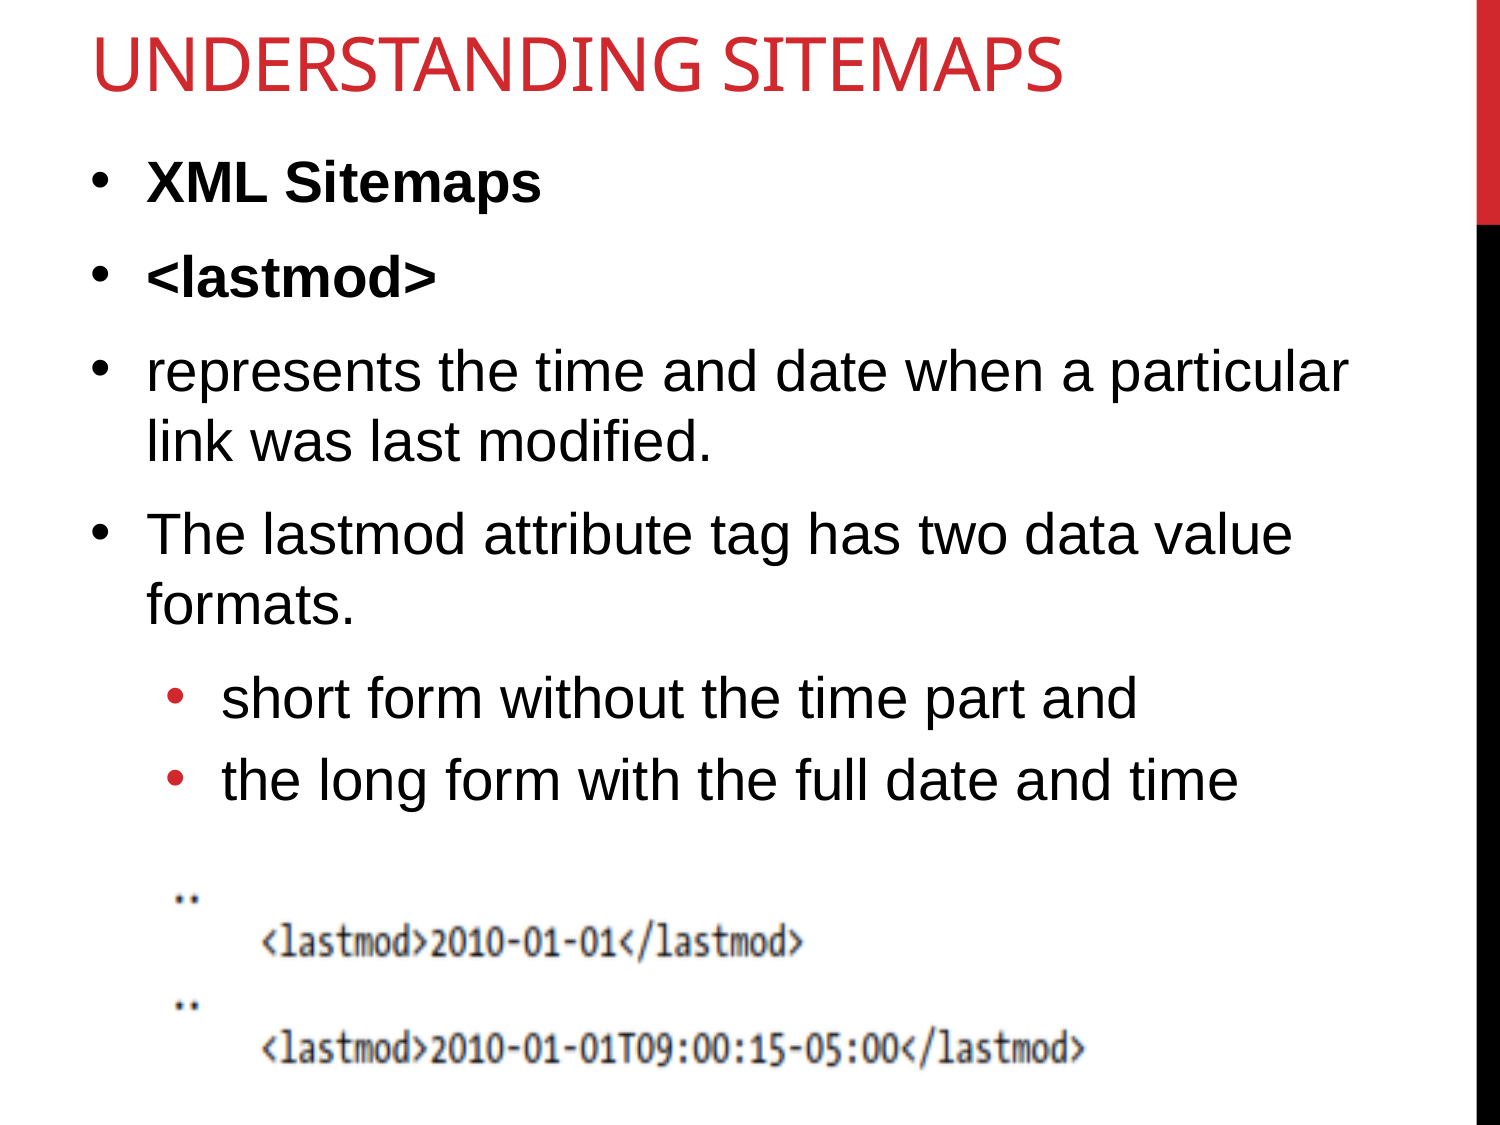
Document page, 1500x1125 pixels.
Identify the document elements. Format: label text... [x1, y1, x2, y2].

title Understanding Sitemaps [75, 0, 1353, 115]
picture [170, 870, 1153, 1095]
list XML Sitemaps <lastmod> represents the time and date when a particular link was last modified. The lastmod attribute tag has two data value formats. short form without the time part and the long form with the full date and time [75, 137, 1447, 988]
